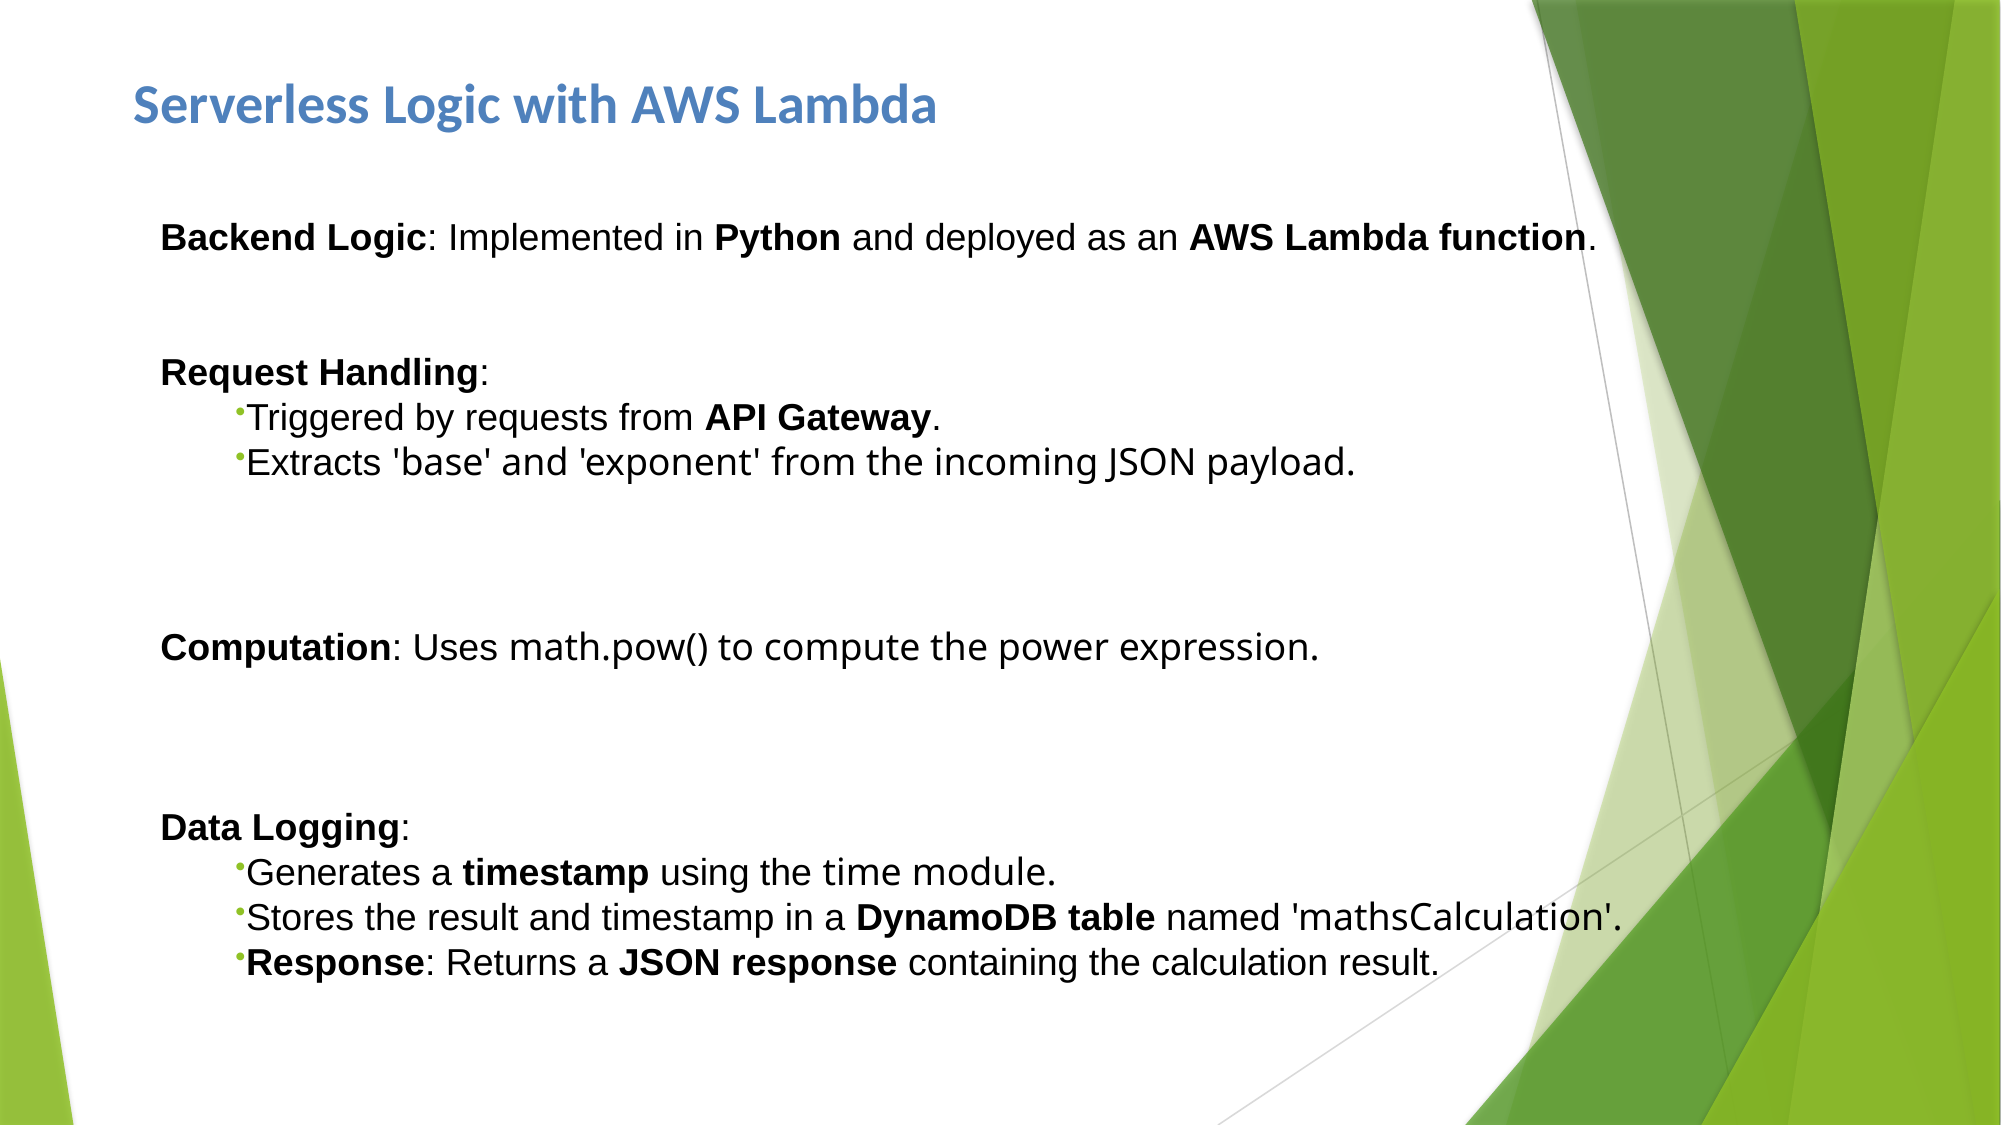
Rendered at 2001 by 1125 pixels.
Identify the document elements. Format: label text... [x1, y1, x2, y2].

list Backend Logic: Implemented in Python and deployed as an AWS Lambda function. Request Handling: Triggered by requests from API Gateway. Extracts 'base' and 'exponent' from the incoming JSON payload. Computation: Uses math.pow() to compute the power expression. Data Logging: Generates a timestamp using the time module. Stores the result and timestamp in a DynamoDB table named 'mathsCalculation'. Response: Returns a JSON response containing the calculation result. [145, 205, 1776, 991]
title Serverless Logic with AWS Lambda [119, 59, 1092, 209]
